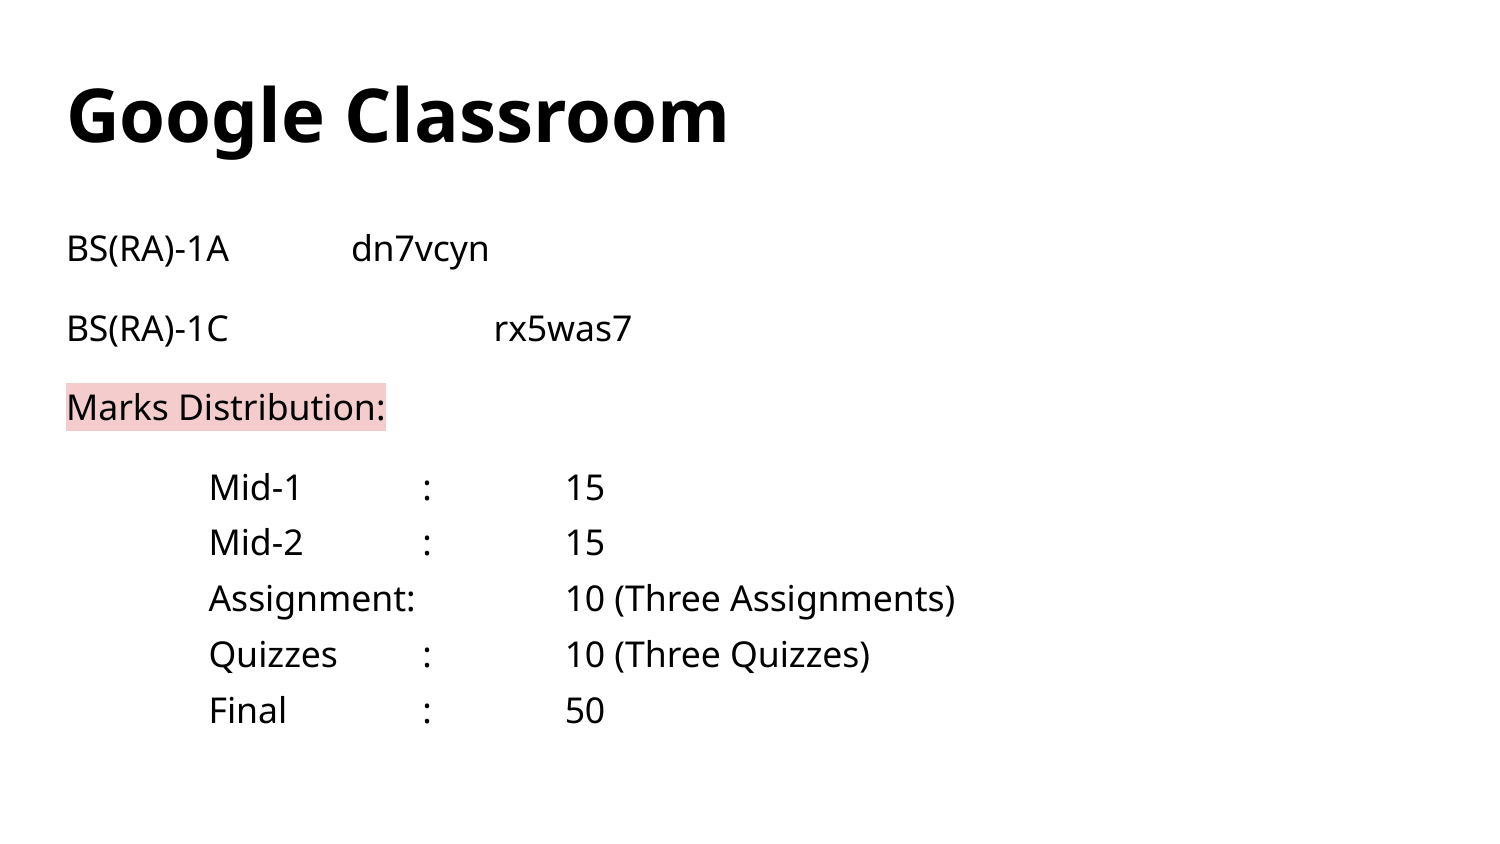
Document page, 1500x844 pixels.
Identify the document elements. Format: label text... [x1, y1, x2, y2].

list BS(RA)-1A dn7vcyn BS(RA)-1C rx5was7 Marks Distribution: Mid-1 : 15 Mid-2 : 15 Assignment: 10 (Three Assignments) Quizzes : 10 (Three Quizzes) Final : 50 [51, 201, 1449, 750]
title Google Classroom [51, 48, 1449, 180]
